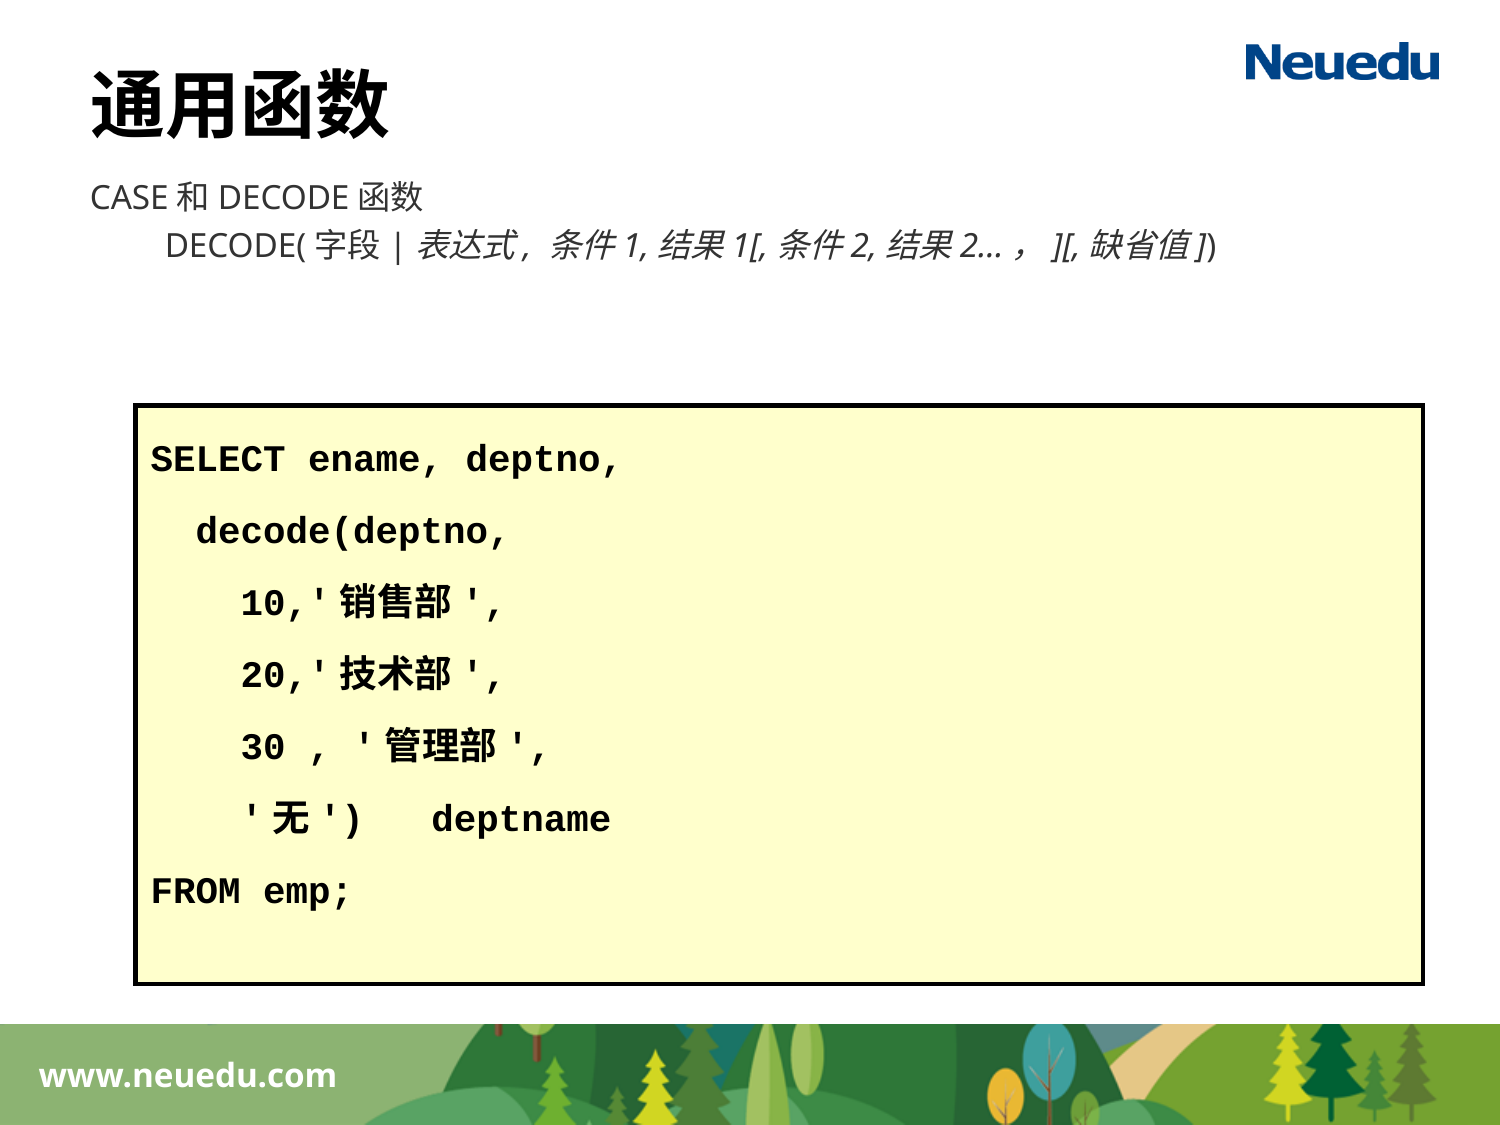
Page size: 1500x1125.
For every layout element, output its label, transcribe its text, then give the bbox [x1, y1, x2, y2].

title 通用函数 [75, 44, 1270, 160]
text_box SELECT ename, deptno, decode(deptno, 10,'销售部', 20,'技术部', 30 , '管理部', '无') deptname FROM emp; [135, 405, 1424, 985]
picture [1246, 42, 1439, 80]
picture [0, 1024, 1500, 1125]
list CASE和DECODE函数 DECODE(字段|表达式, 条件1,结果1[,条件2,结果2…，][,缺省值]) [75, 160, 1435, 780]
